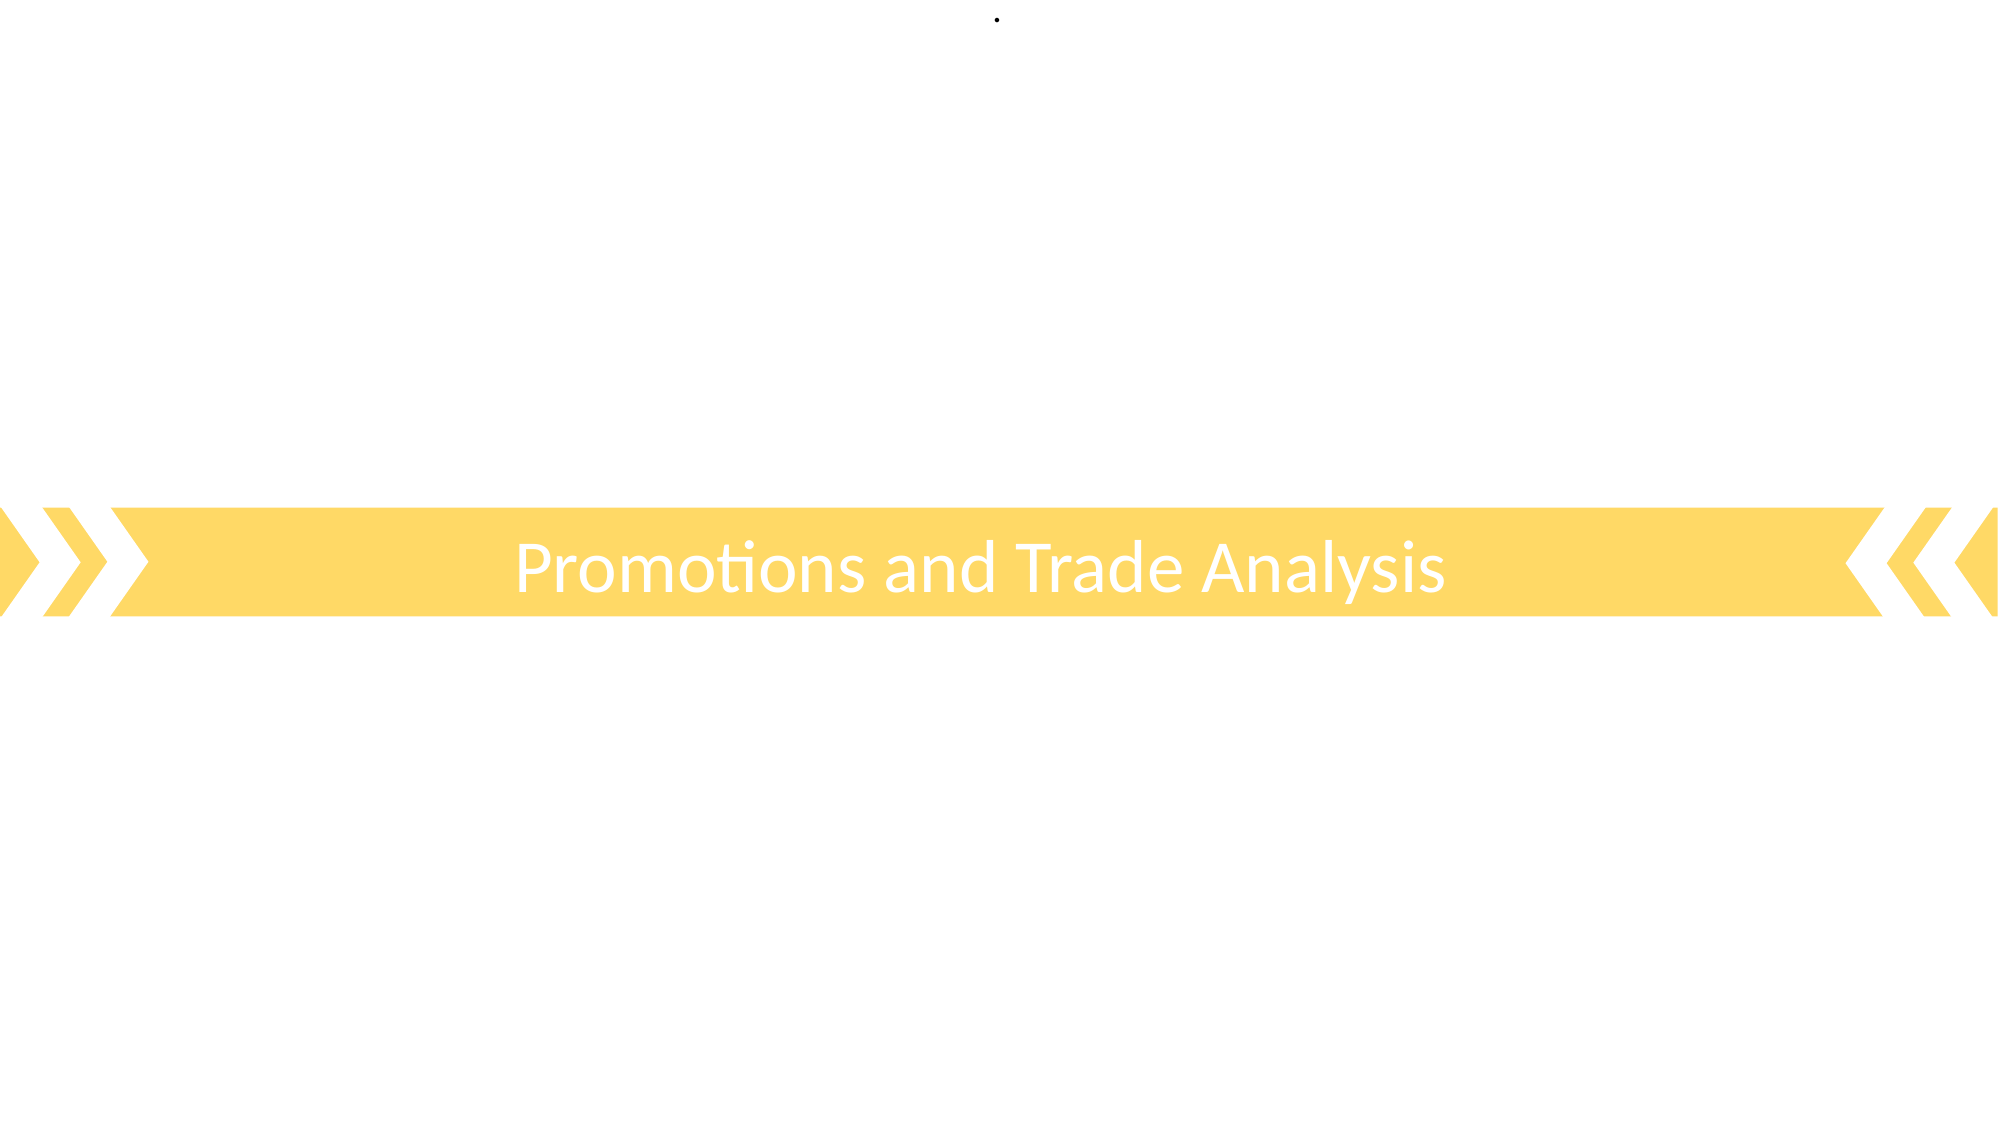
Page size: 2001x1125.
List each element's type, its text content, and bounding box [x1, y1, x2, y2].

text_box . [977, 0, 1387, 38]
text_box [0, 503, 1998, 622]
